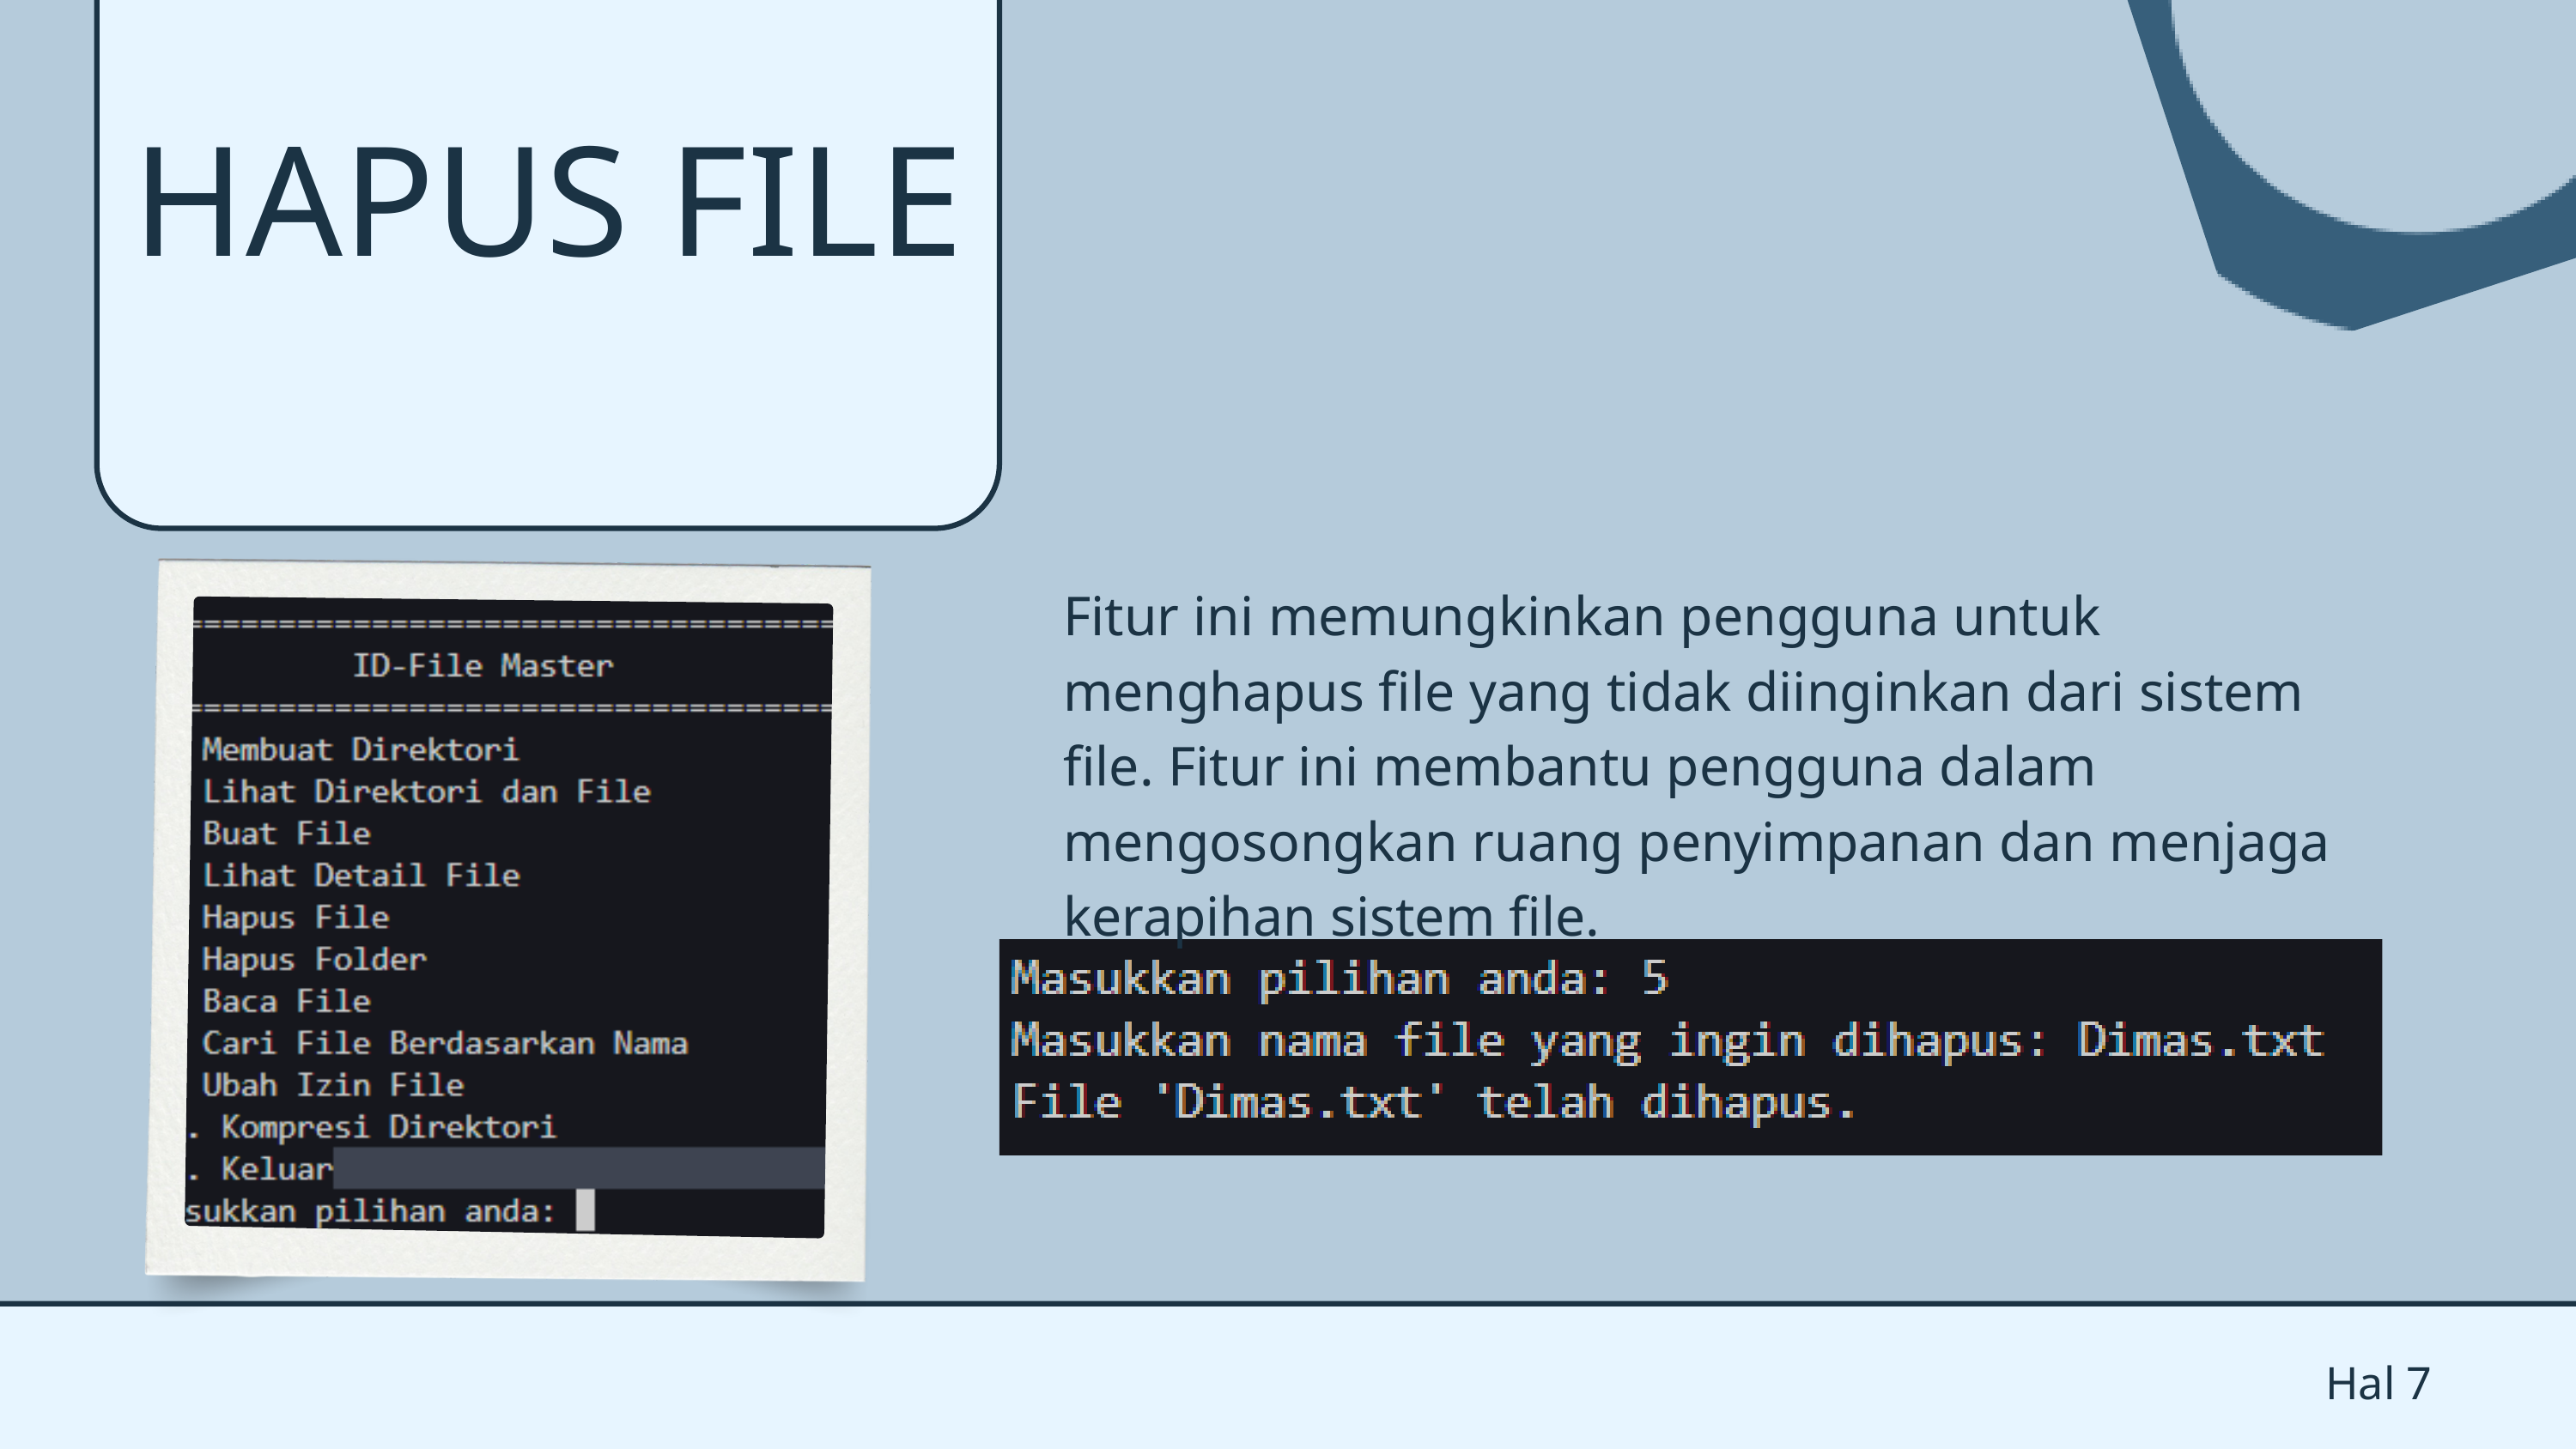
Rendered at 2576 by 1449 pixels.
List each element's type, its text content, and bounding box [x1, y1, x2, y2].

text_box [0, 1303, 2576, 1449]
text_box [999, 939, 2383, 1155]
text_box [2127, 0, 2576, 366]
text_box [144, 558, 872, 1322]
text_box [96, 0, 1000, 529]
text_box Fitur ini memungkinkan pengguna untuk menghapus file yang tidak diinginkan dari sistem file. Fitur ini membantu pengguna dalam mengosongkan ruang penyimpanan dan menjaga kerapihan sistem file. [1063, 571, 2383, 948]
